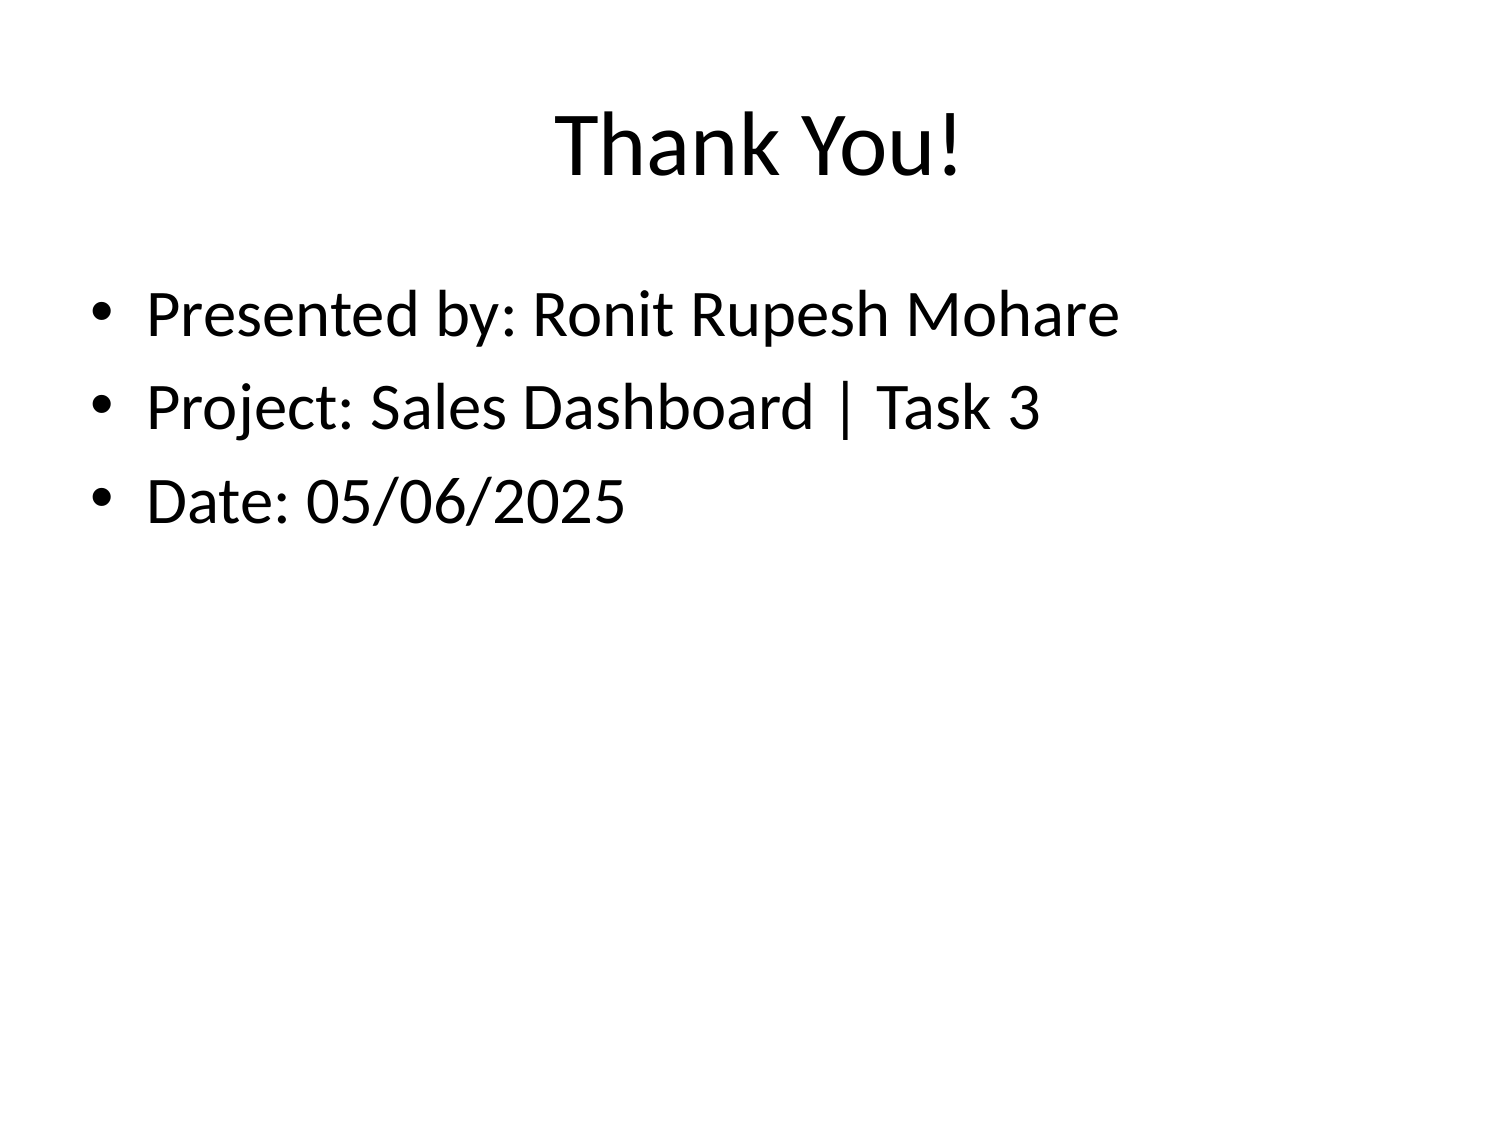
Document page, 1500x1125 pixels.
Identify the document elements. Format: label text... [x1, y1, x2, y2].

title Thank You! [75, 45, 1425, 233]
list Presented by: Ronit Rupesh Mohare Project: Sales Dashboard | Task 3 Date: 05/06/2025 [75, 262, 1425, 1005]
